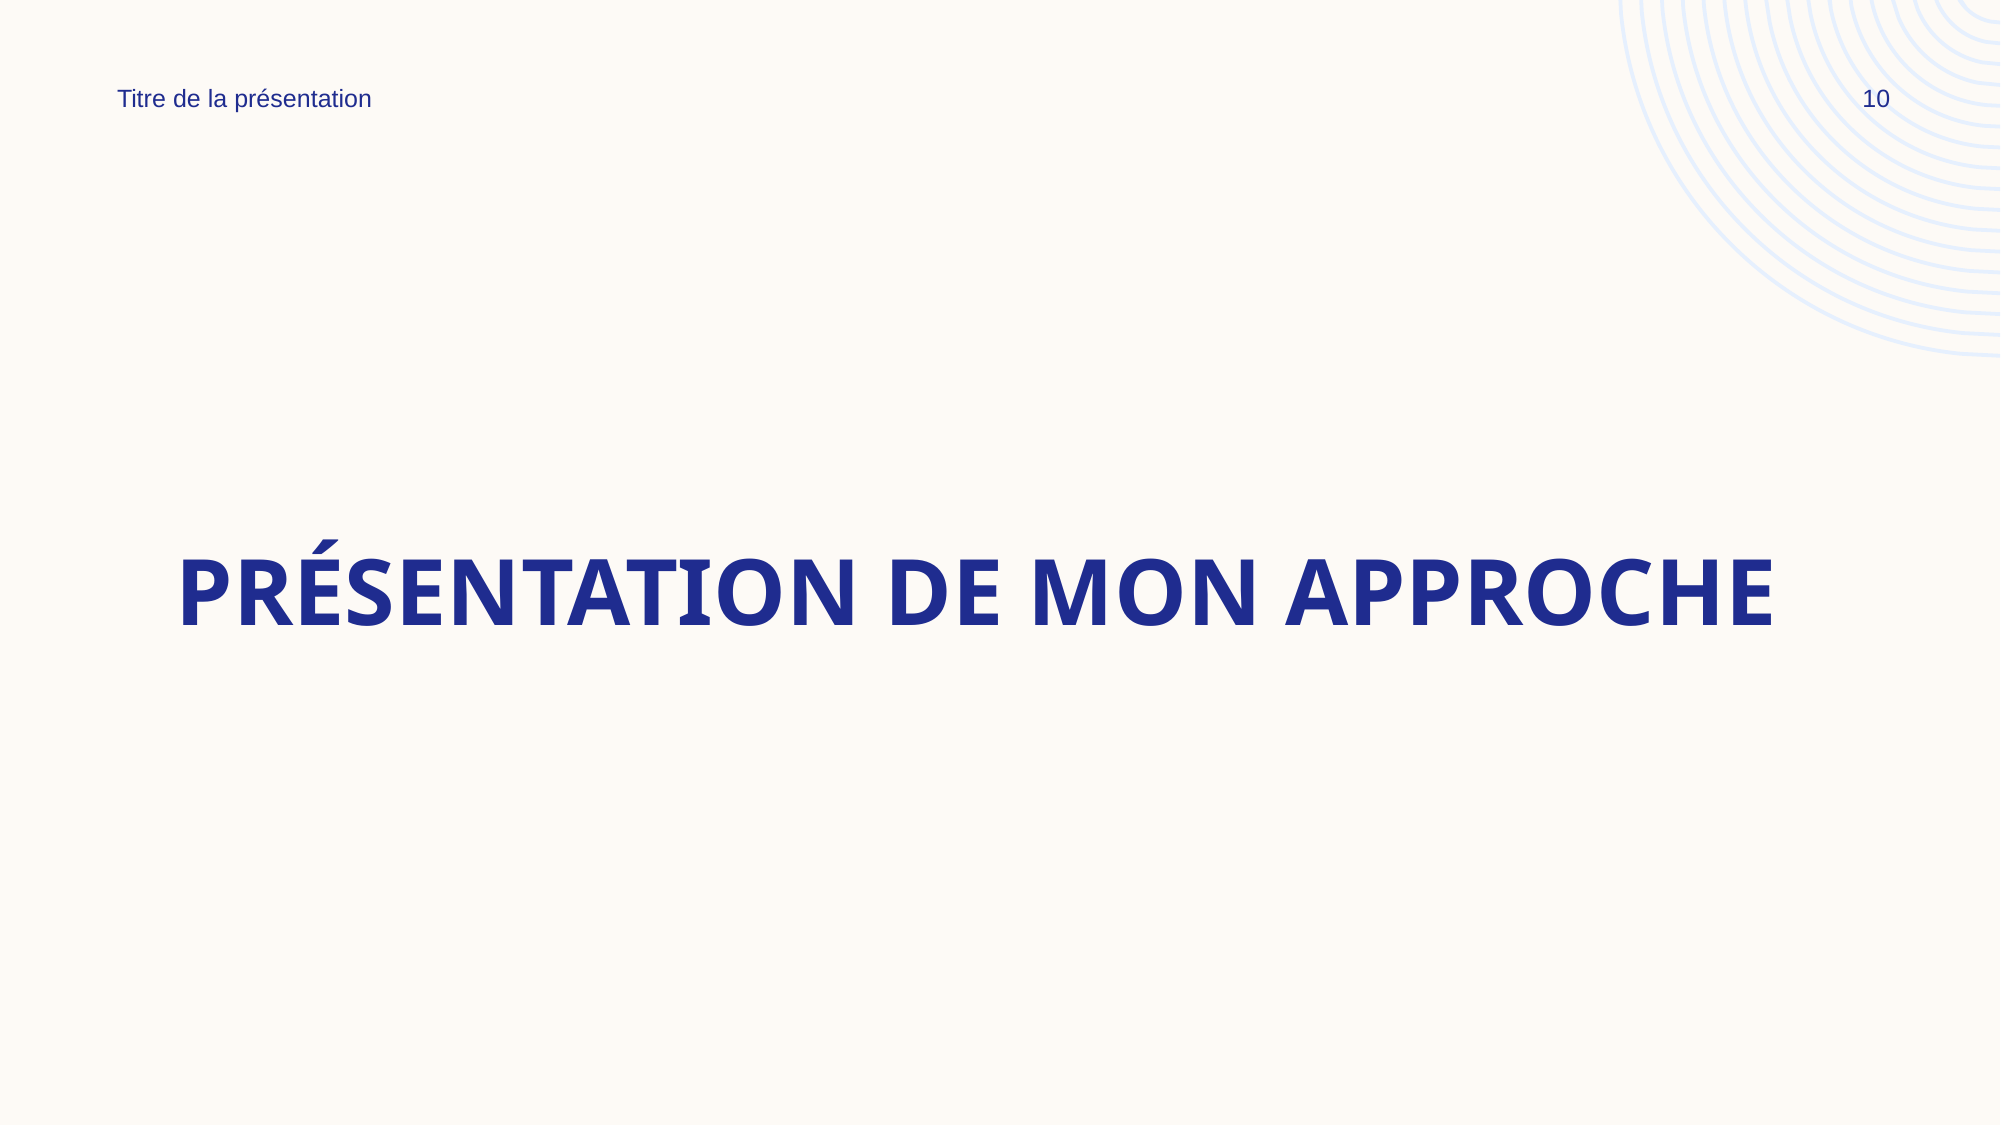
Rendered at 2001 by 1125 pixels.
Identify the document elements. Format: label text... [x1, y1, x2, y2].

slide_number 10 [1795, 75, 1958, 120]
title Présentation de mon Approche [101, 526, 1853, 653]
footer Titre de la présentation [101, 75, 627, 120]
